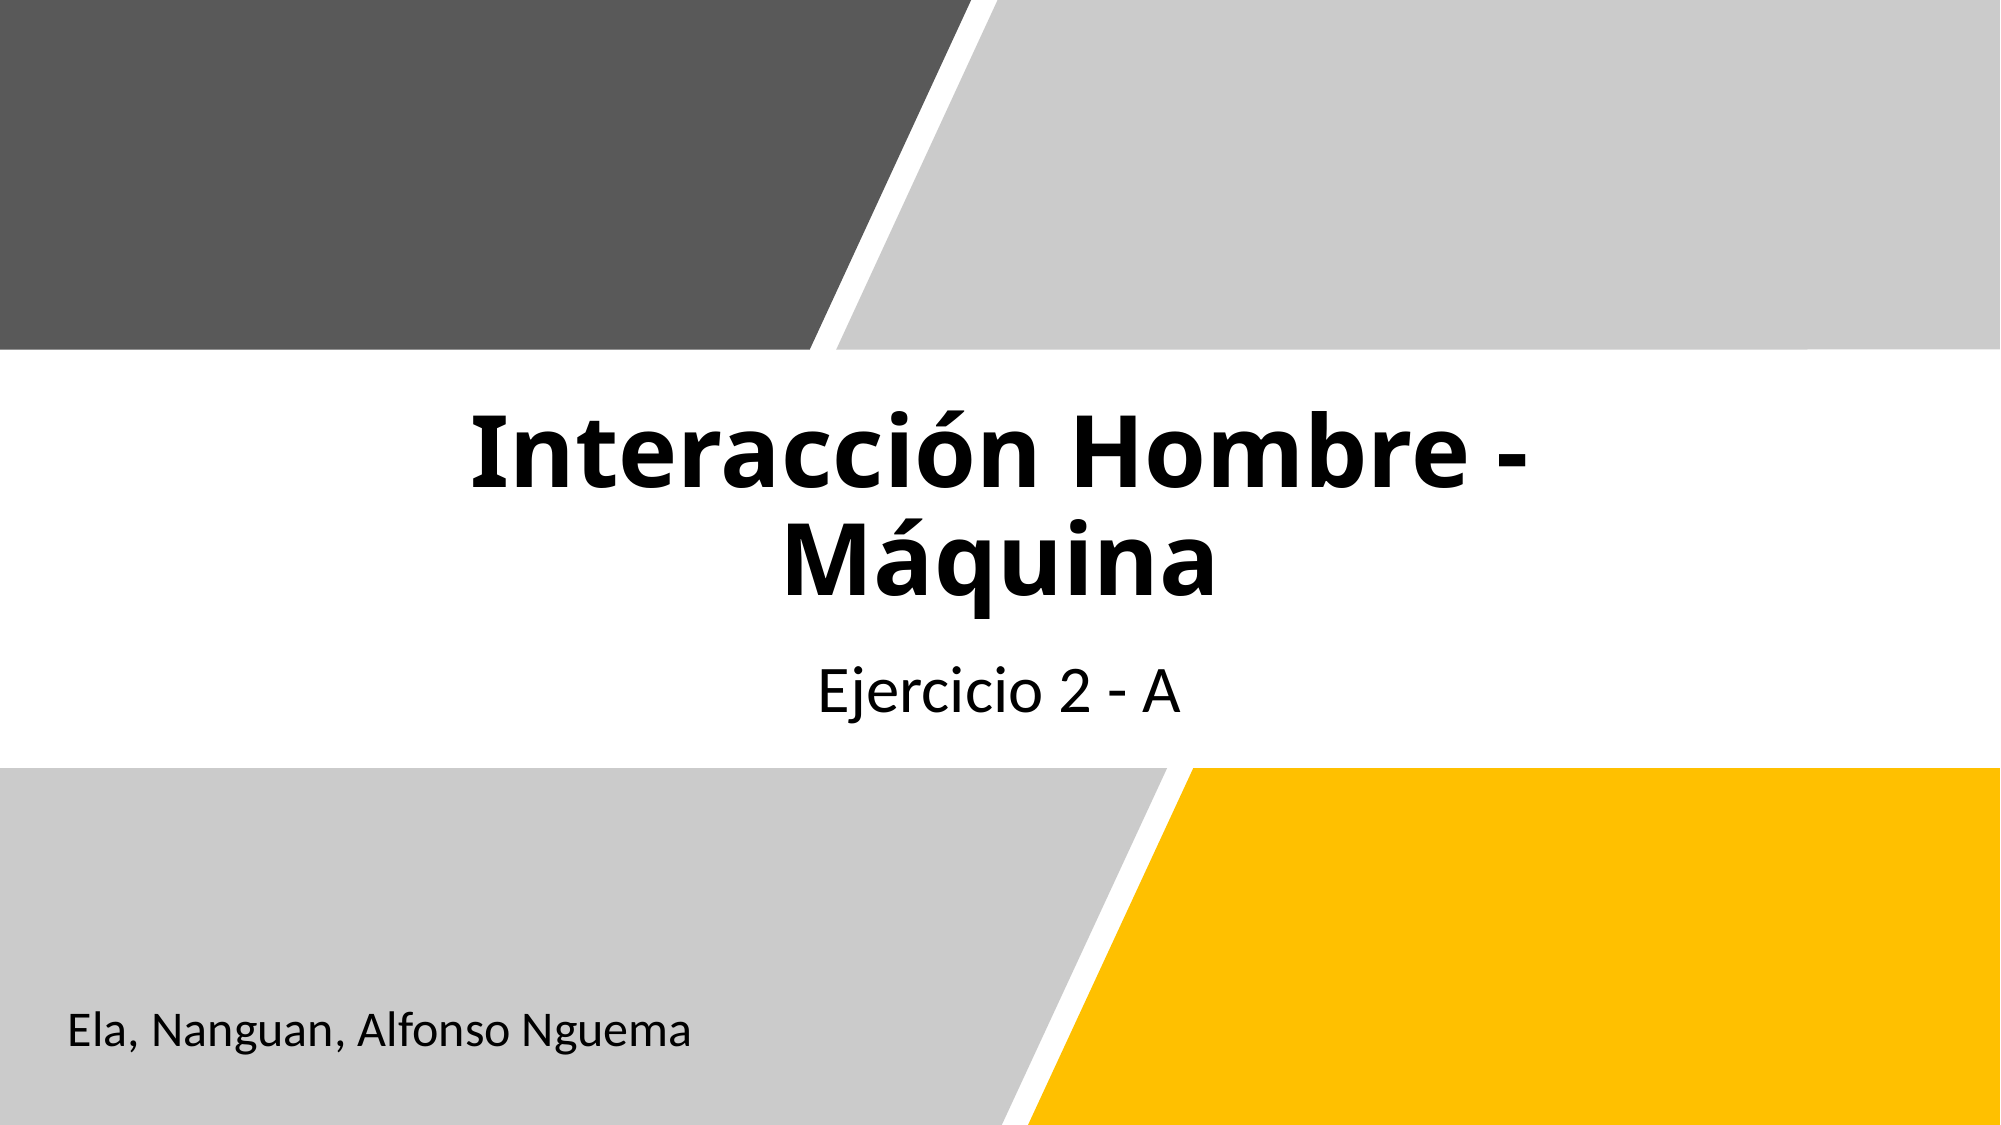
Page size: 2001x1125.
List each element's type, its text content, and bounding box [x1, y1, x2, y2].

title Interacción Hombre - Máquina [249, 368, 1750, 625]
text_box Ela, Nanguan, Alfonso Nguema [53, 988, 831, 1064]
text_box [1007, 767, 1192, 1125]
subtitle Ejercicio 2 - A [249, 647, 1750, 742]
text_box [0, 767, 1169, 1125]
text_box [0, 0, 973, 351]
text_box [834, 0, 2000, 351]
text_box [1026, 767, 2000, 1125]
